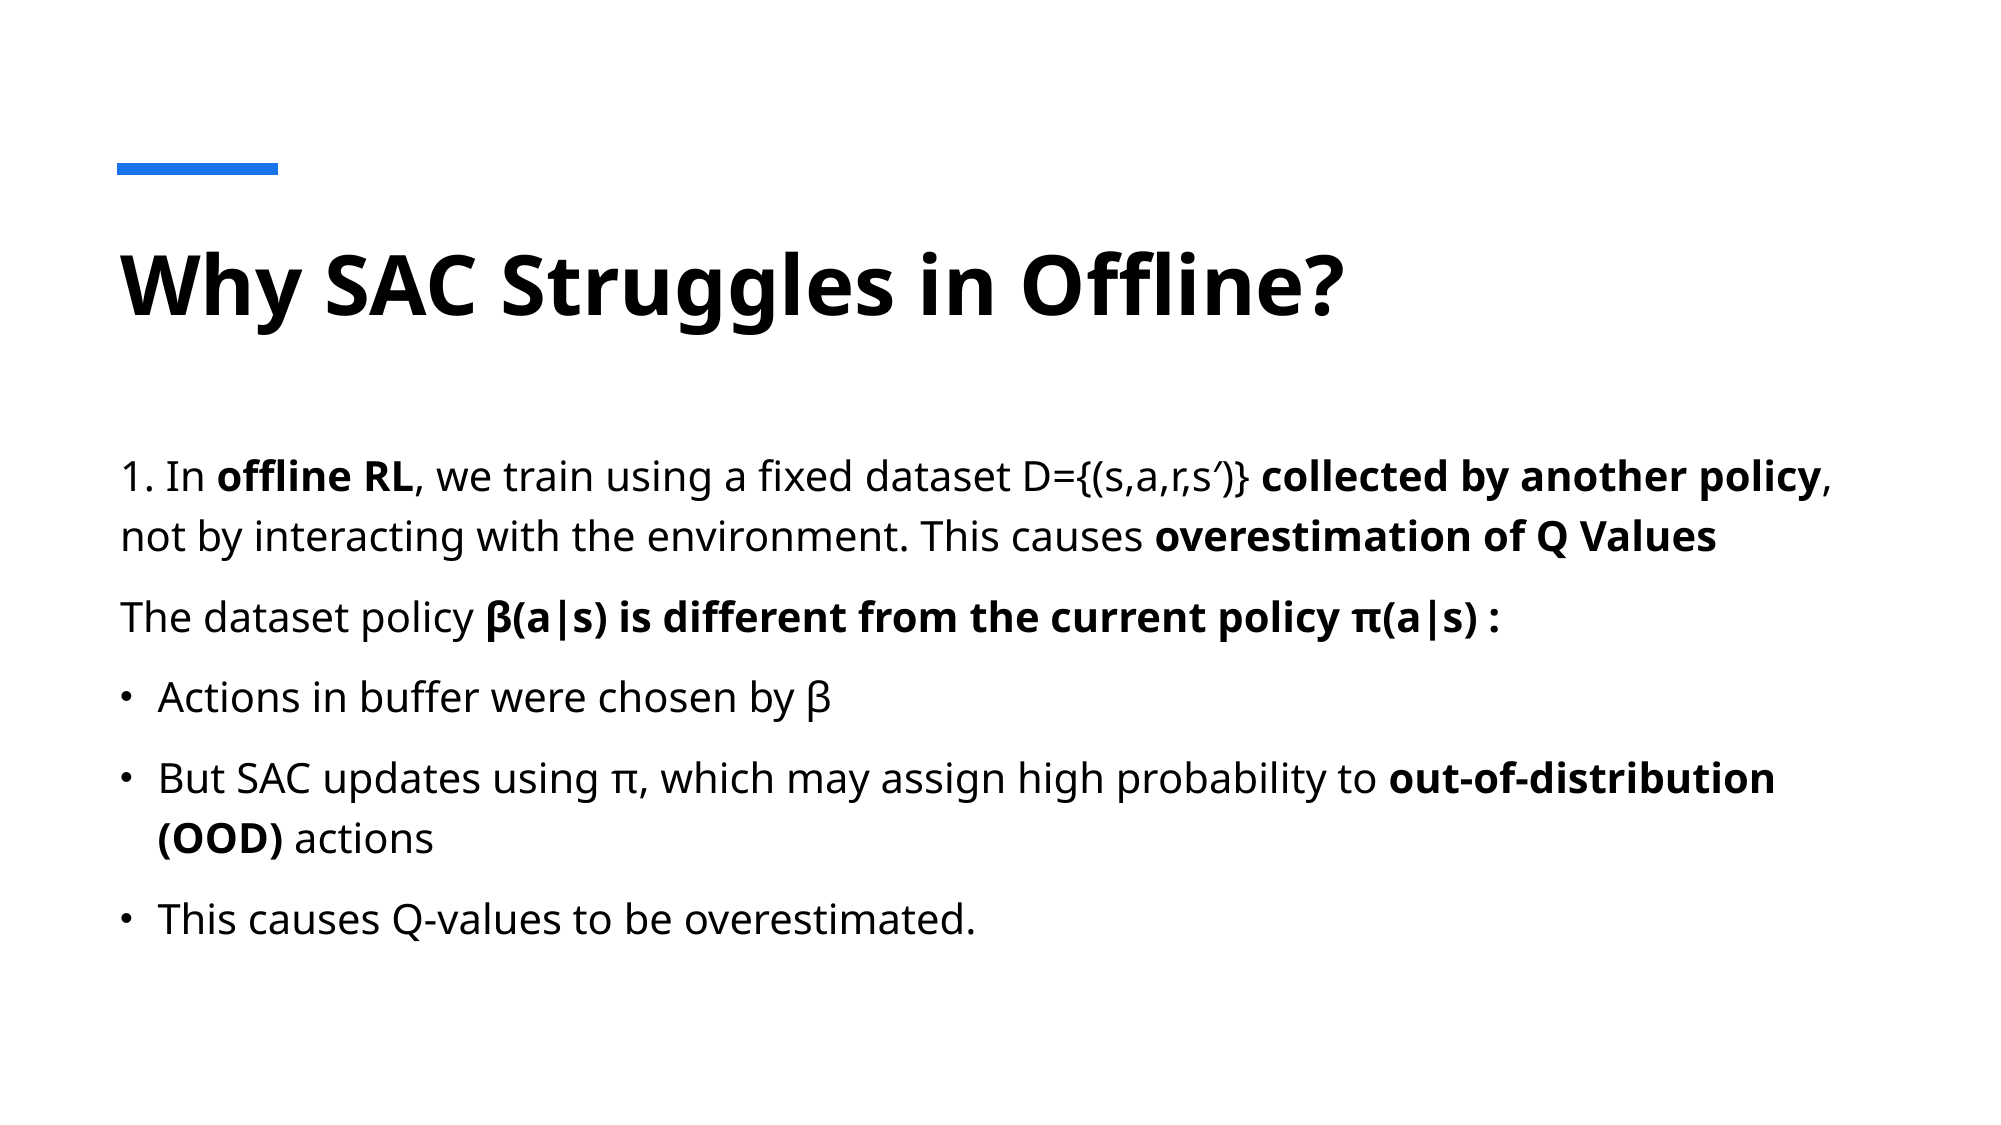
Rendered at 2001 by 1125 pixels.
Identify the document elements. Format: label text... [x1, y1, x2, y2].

title Why SAC Struggles in Offline? [105, 224, 1892, 405]
list 1. In offline RL, we train using a fixed dataset D={(s,a,r,s′)} collected by another policy, not by interacting with the environment. This causes overestimation of Q Values The dataset policy β(a∣s) is different from the current policy π(a∣s) : Actions in buffer were chosen by β But SAC updates using π, which may assign high probability to out-of-distribution (OOD) actions This causes Q-values to be overestimated. [105, 431, 1892, 1017]
